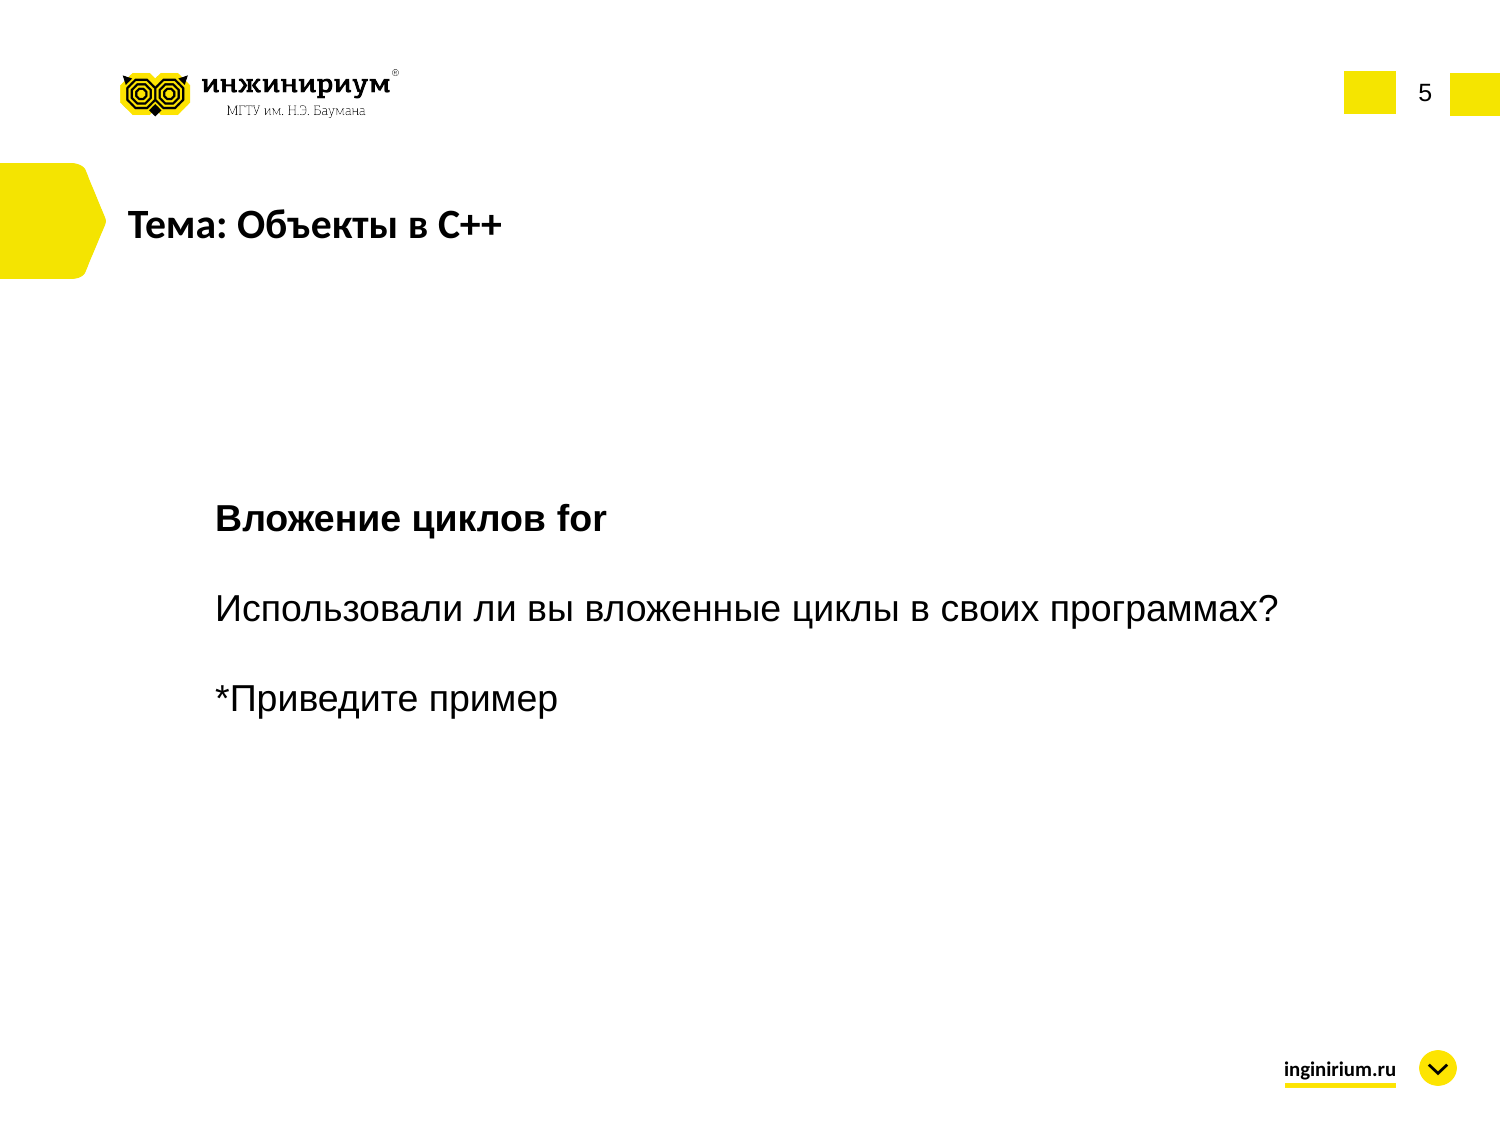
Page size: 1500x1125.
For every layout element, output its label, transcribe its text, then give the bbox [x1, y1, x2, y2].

picture [0, 163, 106, 279]
picture [1419, 1049, 1457, 1086]
picture [1449, 73, 1500, 116]
picture [1344, 71, 1396, 115]
text_box Вложение циклов for Использовали ли вы вложенные циклы в своих программах? *Приведите пример [200, 486, 1500, 772]
text_box inginirium.ru [1263, 1047, 1412, 1088]
picture [1284, 1083, 1396, 1088]
text_box Тема: Объекты в С++ [113, 189, 1353, 293]
text_box 5 [1403, 68, 1447, 114]
picture [120, 68, 399, 119]
